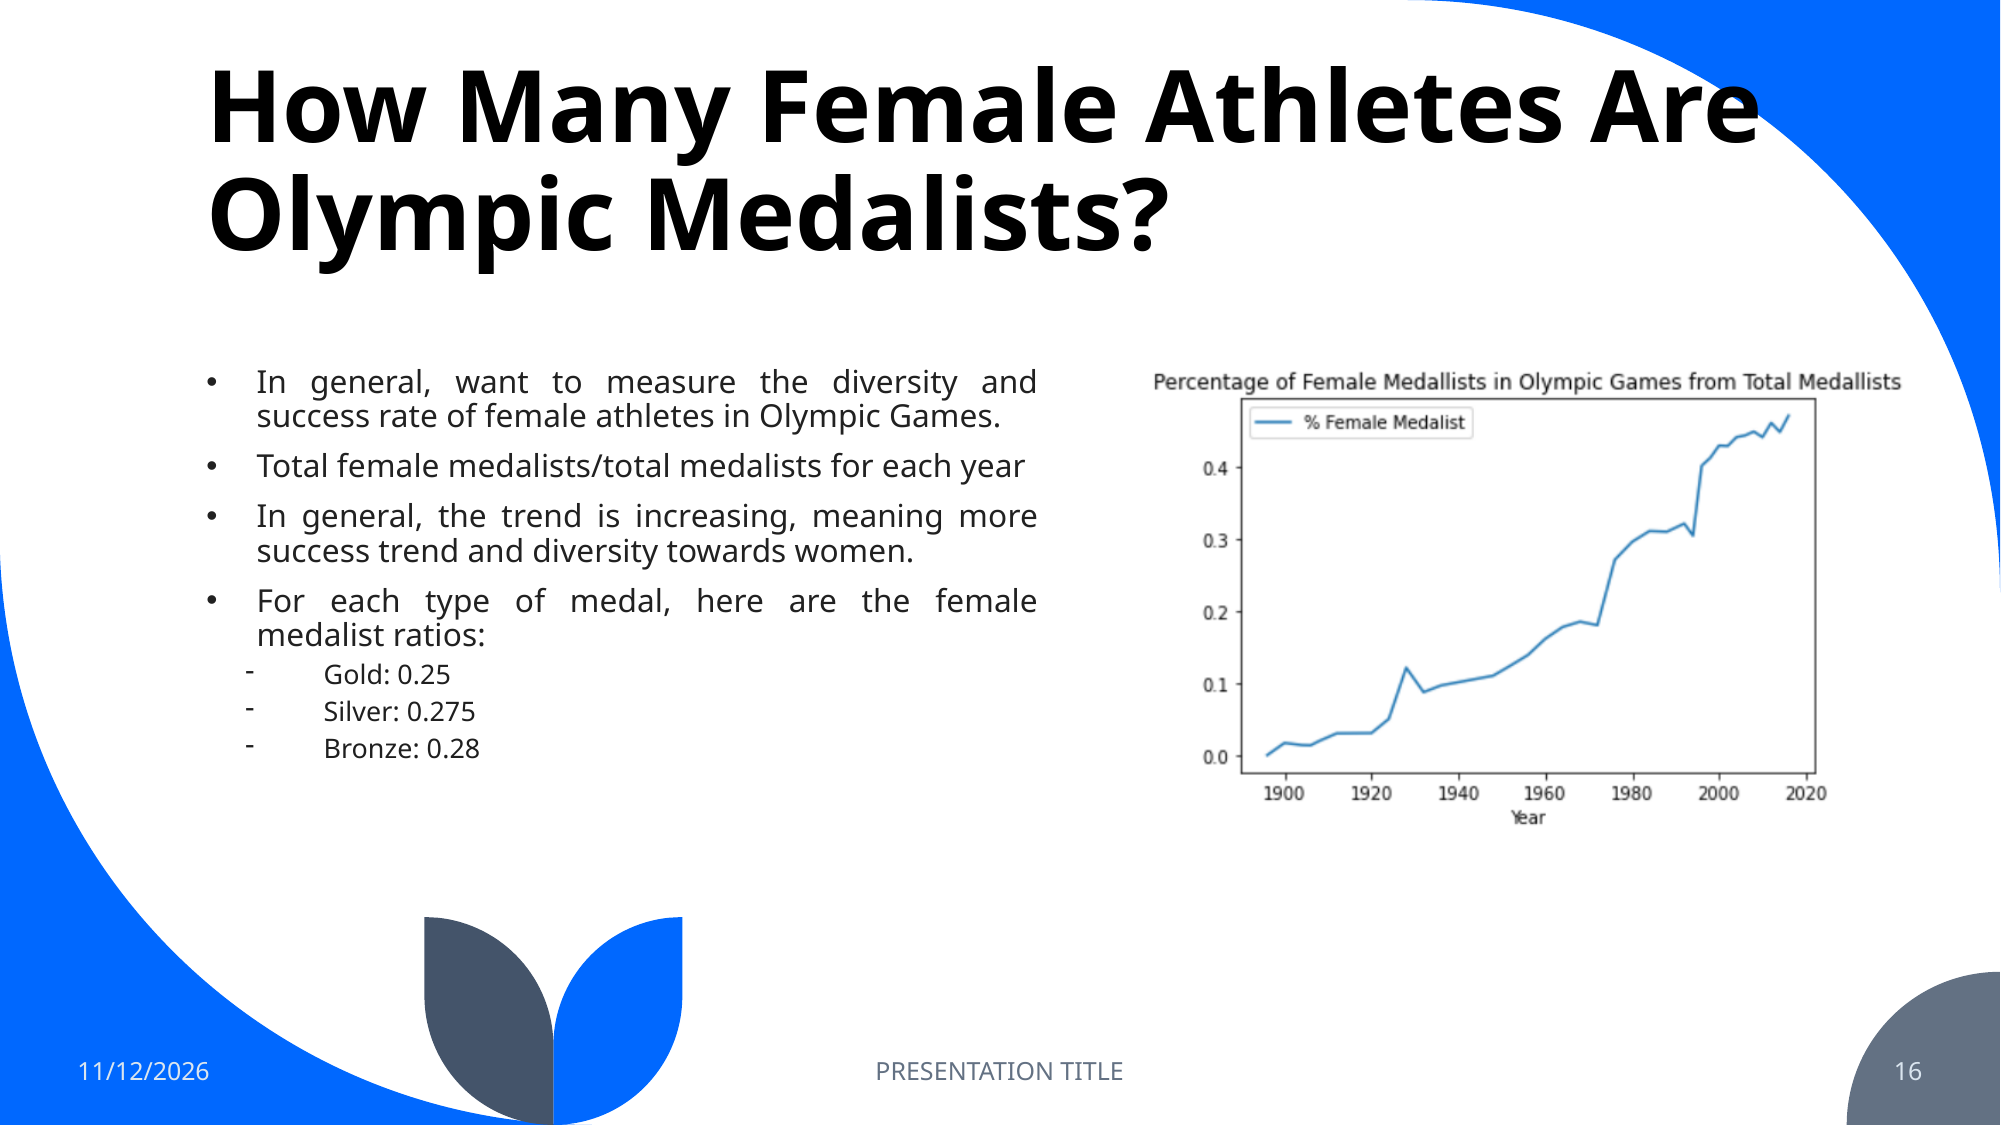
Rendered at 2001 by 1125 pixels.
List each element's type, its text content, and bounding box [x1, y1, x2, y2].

footer PRESENTATION TITLE [662, 1042, 1338, 1103]
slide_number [62, 1042, 353, 1103]
picture [1114, 358, 1938, 839]
text_box In general, want to measure the diversity and success rate of female athletes in Olympic Games. Total female medalists/total medalists for each year In general, the trend is increasing, meaning more success trend and diversity towards women. For each type of medal, here are the female medalist ratios: Gold: 0.25 Silver: 0.275 Bronze: 0.28 [191, 358, 1055, 839]
title How Many Female Athletes Are Olympic Medalists? [191, 62, 1796, 280]
slide_number 16 [1665, 1042, 1938, 1103]
